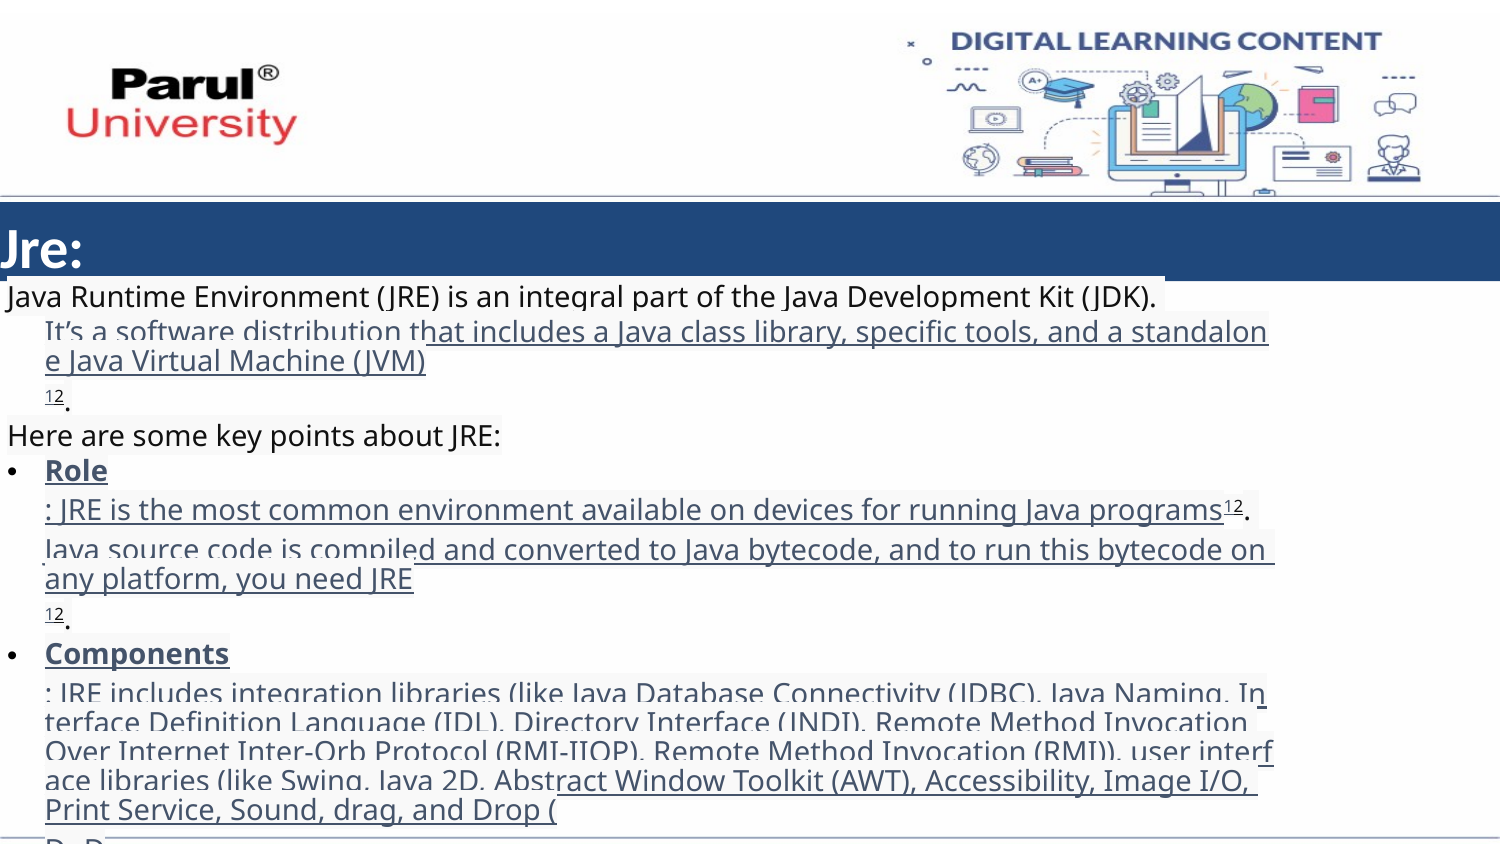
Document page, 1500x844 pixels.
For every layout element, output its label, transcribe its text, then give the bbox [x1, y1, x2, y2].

picture [0, 13, 1500, 202]
subtitle Java Runtime Environment (JRE) is an integral part of the Java Development Kit (JDK). It’s a software distribution that includes a Java class library, specific tools, and a standalone Java Virtual Machine (JVM)12. Here are some key points about JRE: Role: JRE is the most common environment available on devices for running Java programs12. Java source code is compiled and converted to Java bytecode, and to run this bytecode on any platform, you need JRE12. Components: JRE includes integration libraries (like Java Database Connectivity (JDBC), Java Naming, Interface Definition Language (IDL), Directory Interface (JNDI), Remote Method Invocation Over Internet Inter-Orb Protocol (RMI-IIOP), Remote Method Invocation (RMI)), user interface libraries (like Swing, Java 2D, Abstract Window Toolkit (AWT), Accessibility, Image I/O, Print Service, Sound, drag, and Drop (DnD), and input methods), and base libraries (like lang and util, zip, Collections, Concurrency Utilities, management, Java Archive (JAR), instrument, reflection, versioning, Preferences API, Ref Objects, Logging, and Regular Expressions)12. [0, 278, 1275, 809]
title Jre: [0, 209, 879, 278]
picture [0, 282, 1500, 844]
